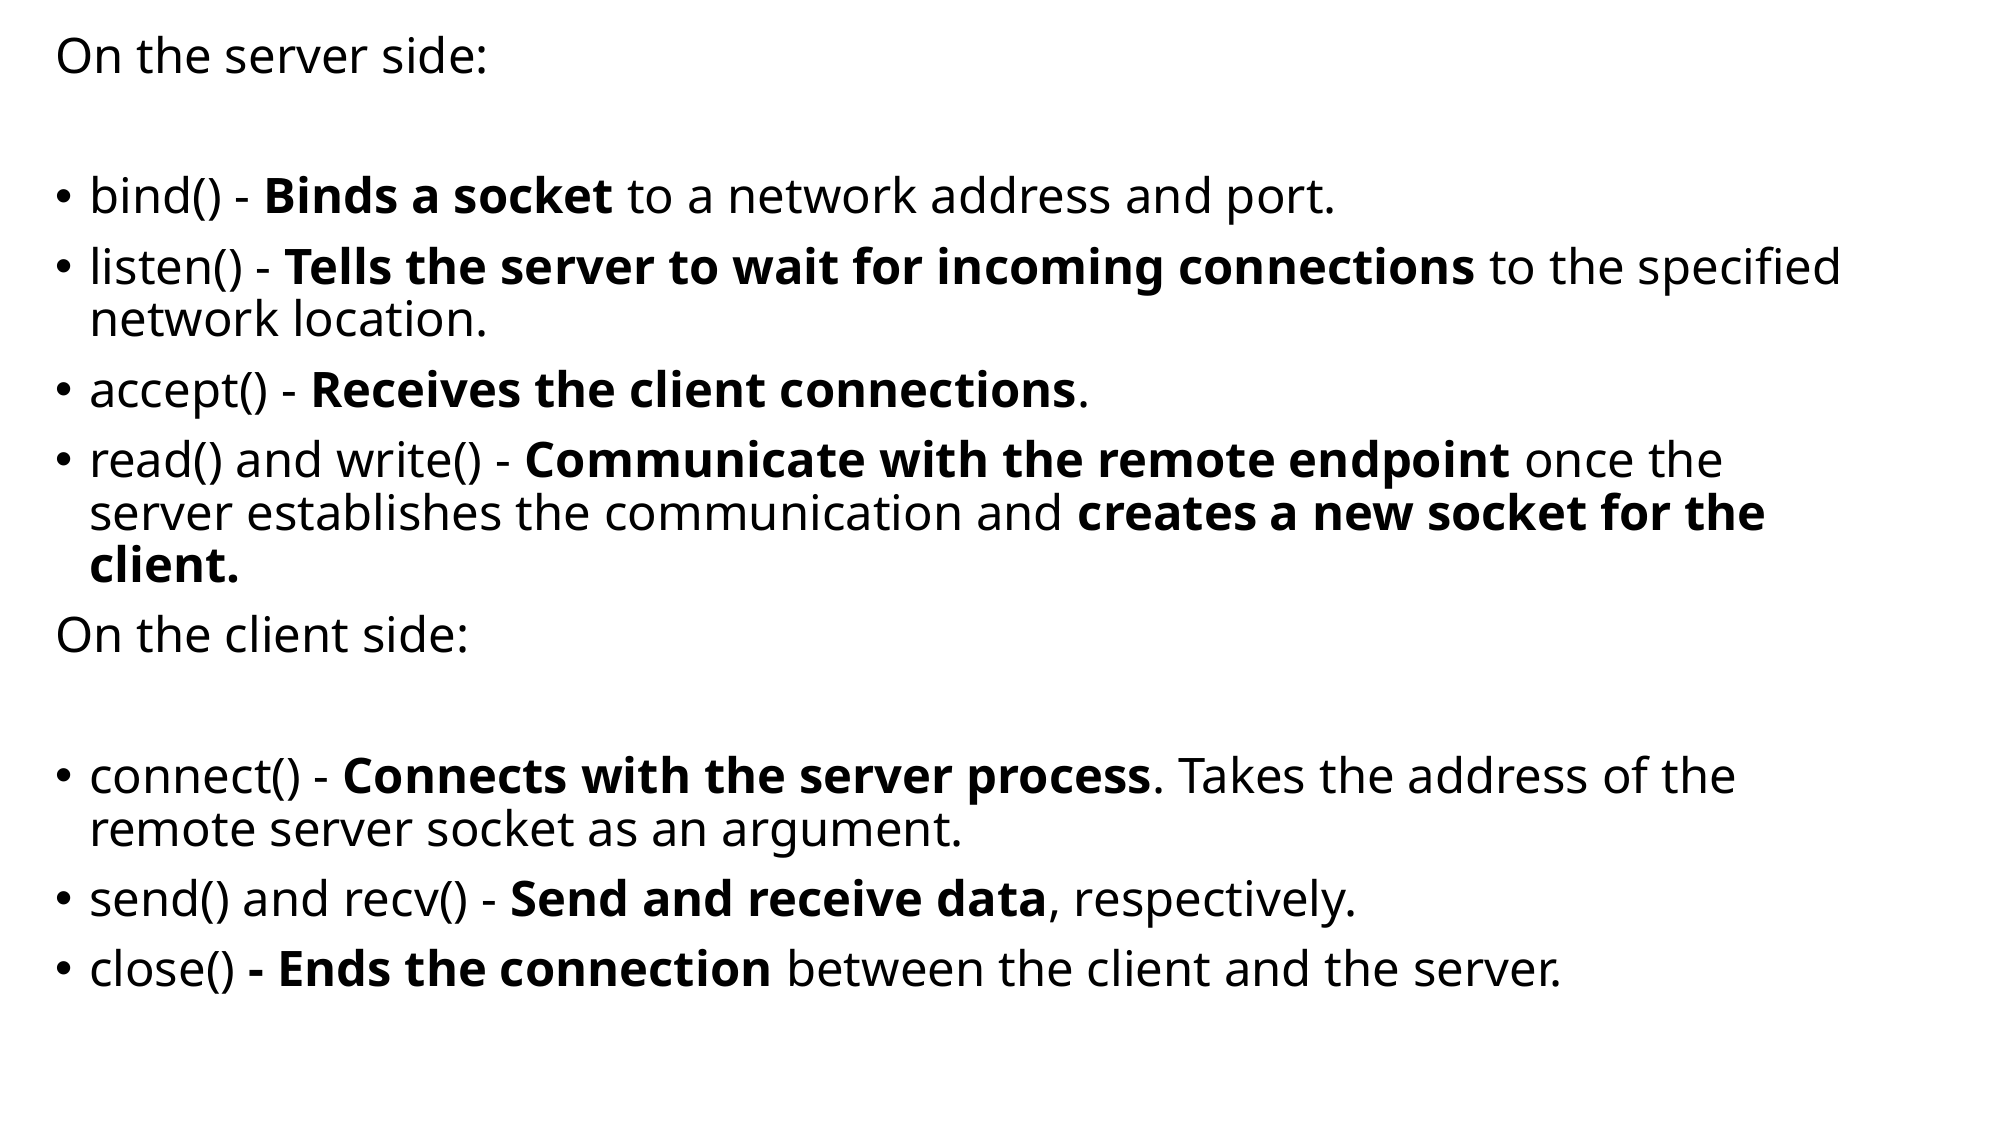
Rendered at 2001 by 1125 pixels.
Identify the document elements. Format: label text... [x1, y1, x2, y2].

list On the server side: bind() - Binds a socket to a network address and port. listen() - Tells the server to wait for incoming connections to the specified network location. accept() - Receives the client connections. read() and write() - Communicate with the remote endpoint once the server establishes the communication and creates a new socket for the client. On the client side: connect() - Connects with the server process. Takes the address of the remote server socket as an argument. send() and recv() - Send and receive data, respectively. close() - Ends the connection between the client and the server. [40, 23, 1863, 1014]
